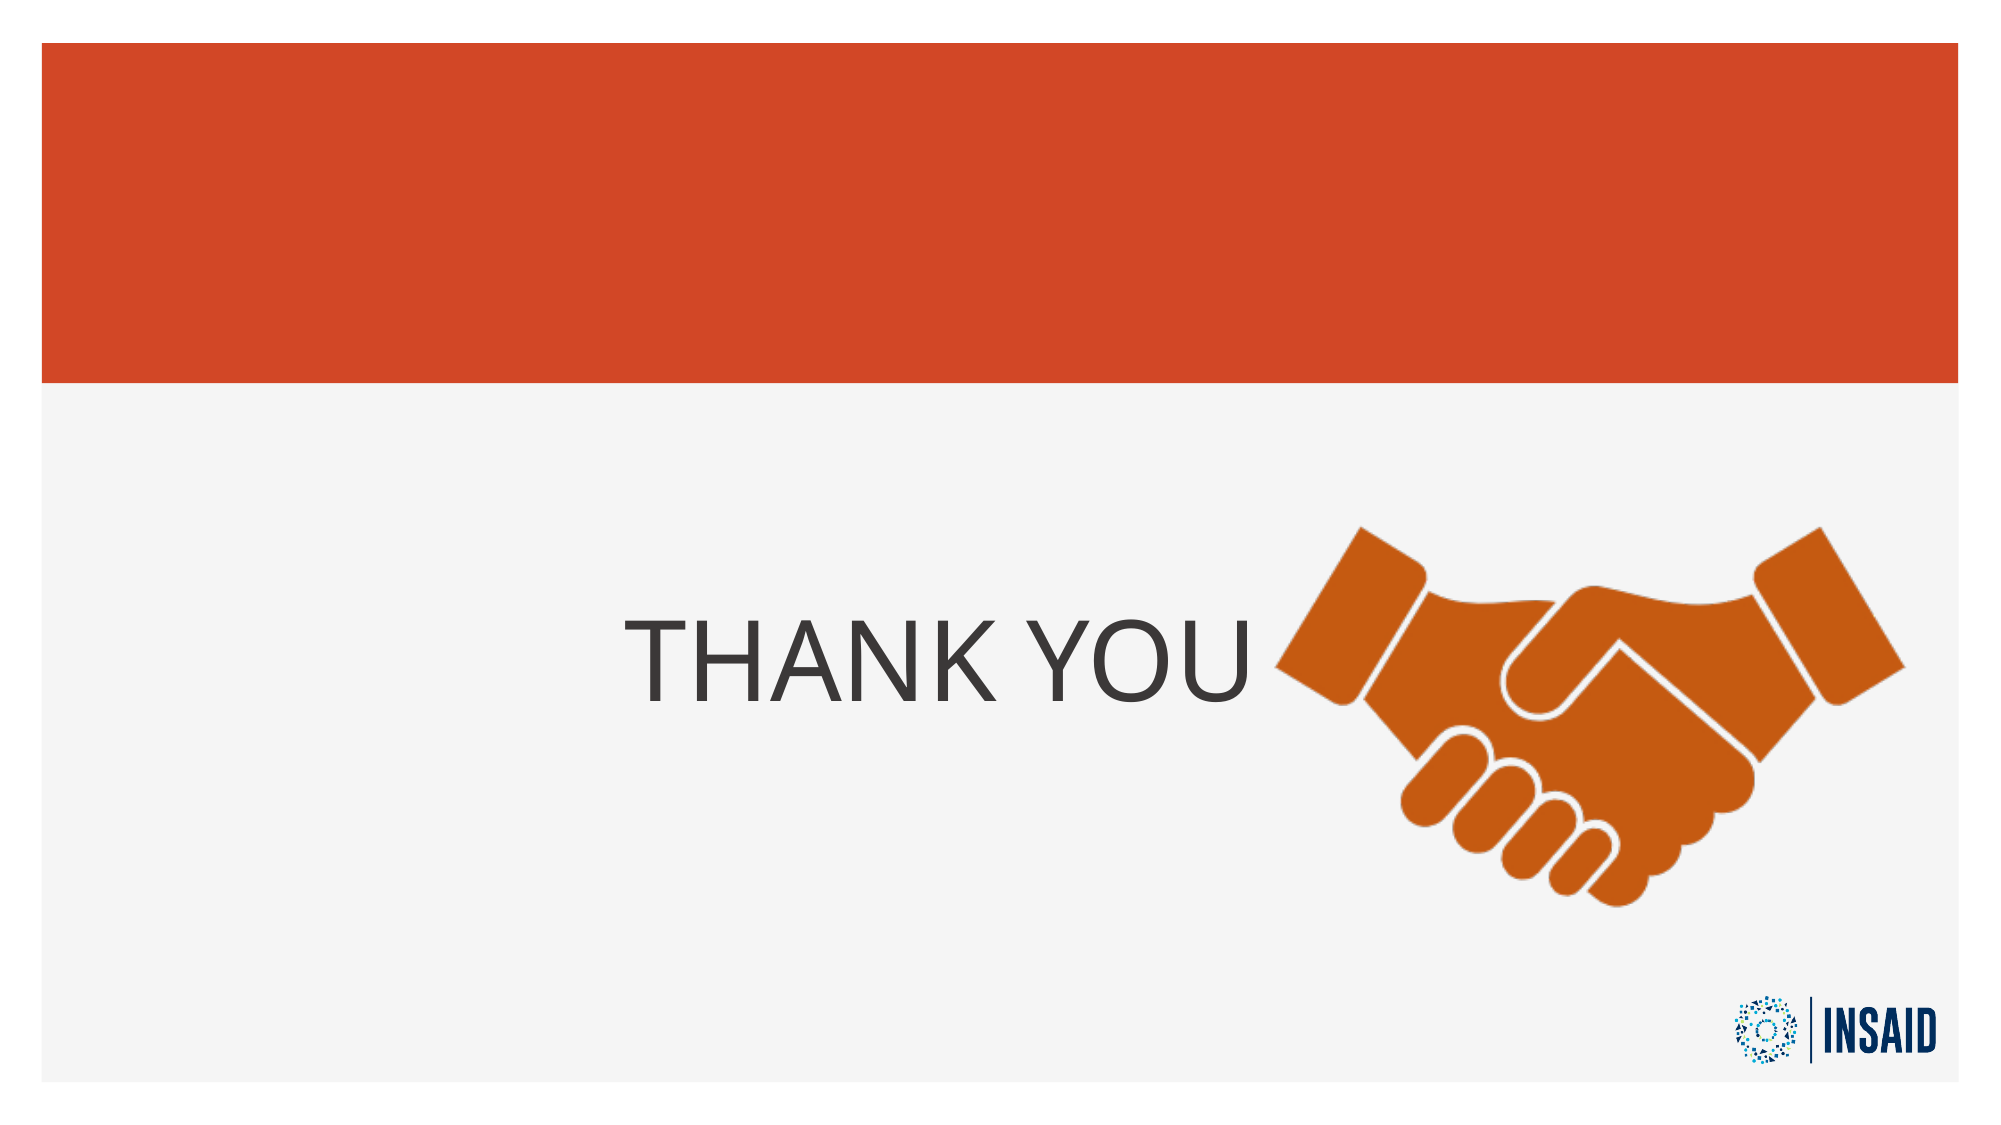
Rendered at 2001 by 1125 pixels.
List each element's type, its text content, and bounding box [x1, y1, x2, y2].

text_box THANK YOU [609, 596, 1248, 780]
picture [1248, 376, 1950, 1084]
